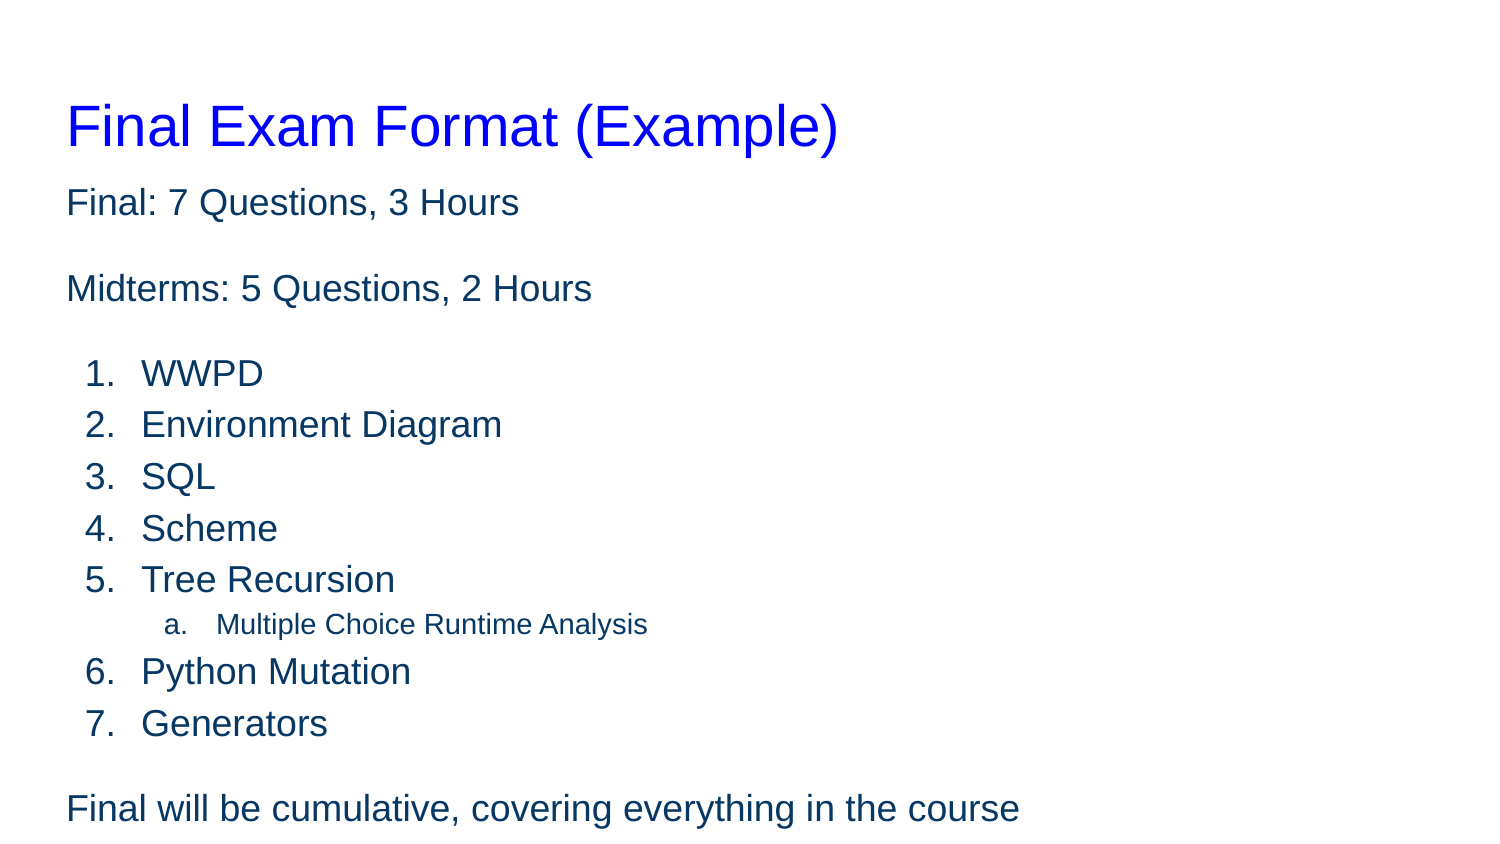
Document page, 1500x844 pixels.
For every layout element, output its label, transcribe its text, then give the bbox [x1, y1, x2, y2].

title Final Exam Format (Example) [51, 72, 1449, 156]
list Final: 7 Questions, 3 Hours Midterms: 5 Questions, 2 Hours WWPD Environment Diagram SQL Scheme Tree Recursion Multiple Choice Runtime Analysis Python Mutation Generators Final will be cumulative, covering everything in the course [51, 156, 1449, 750]
